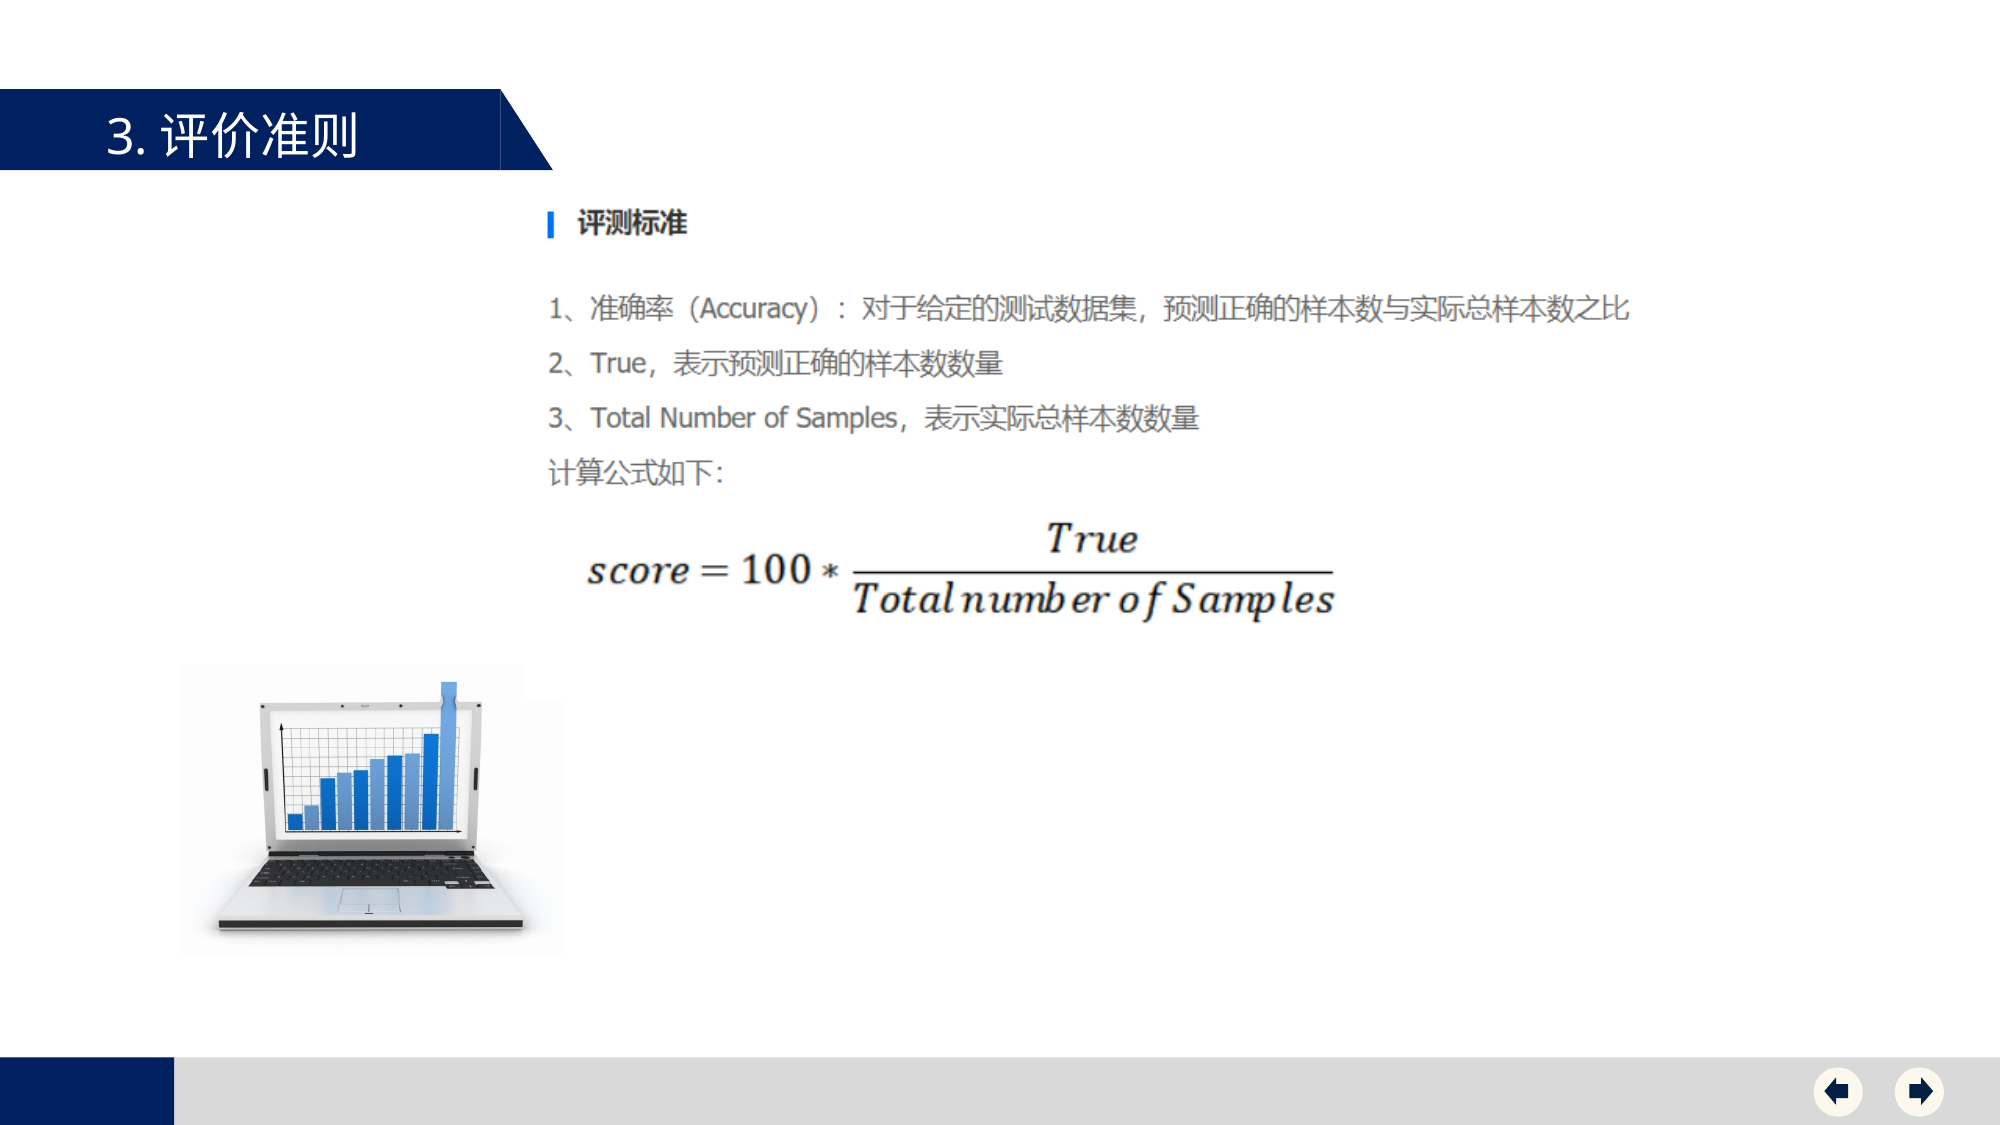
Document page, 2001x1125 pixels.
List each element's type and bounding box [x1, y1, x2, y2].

text_box [1813, 1067, 1863, 1117]
text_box [179, 665, 691, 1036]
text_box [1894, 1067, 1944, 1117]
picture [526, 179, 1726, 702]
text_box [0, 89, 553, 173]
